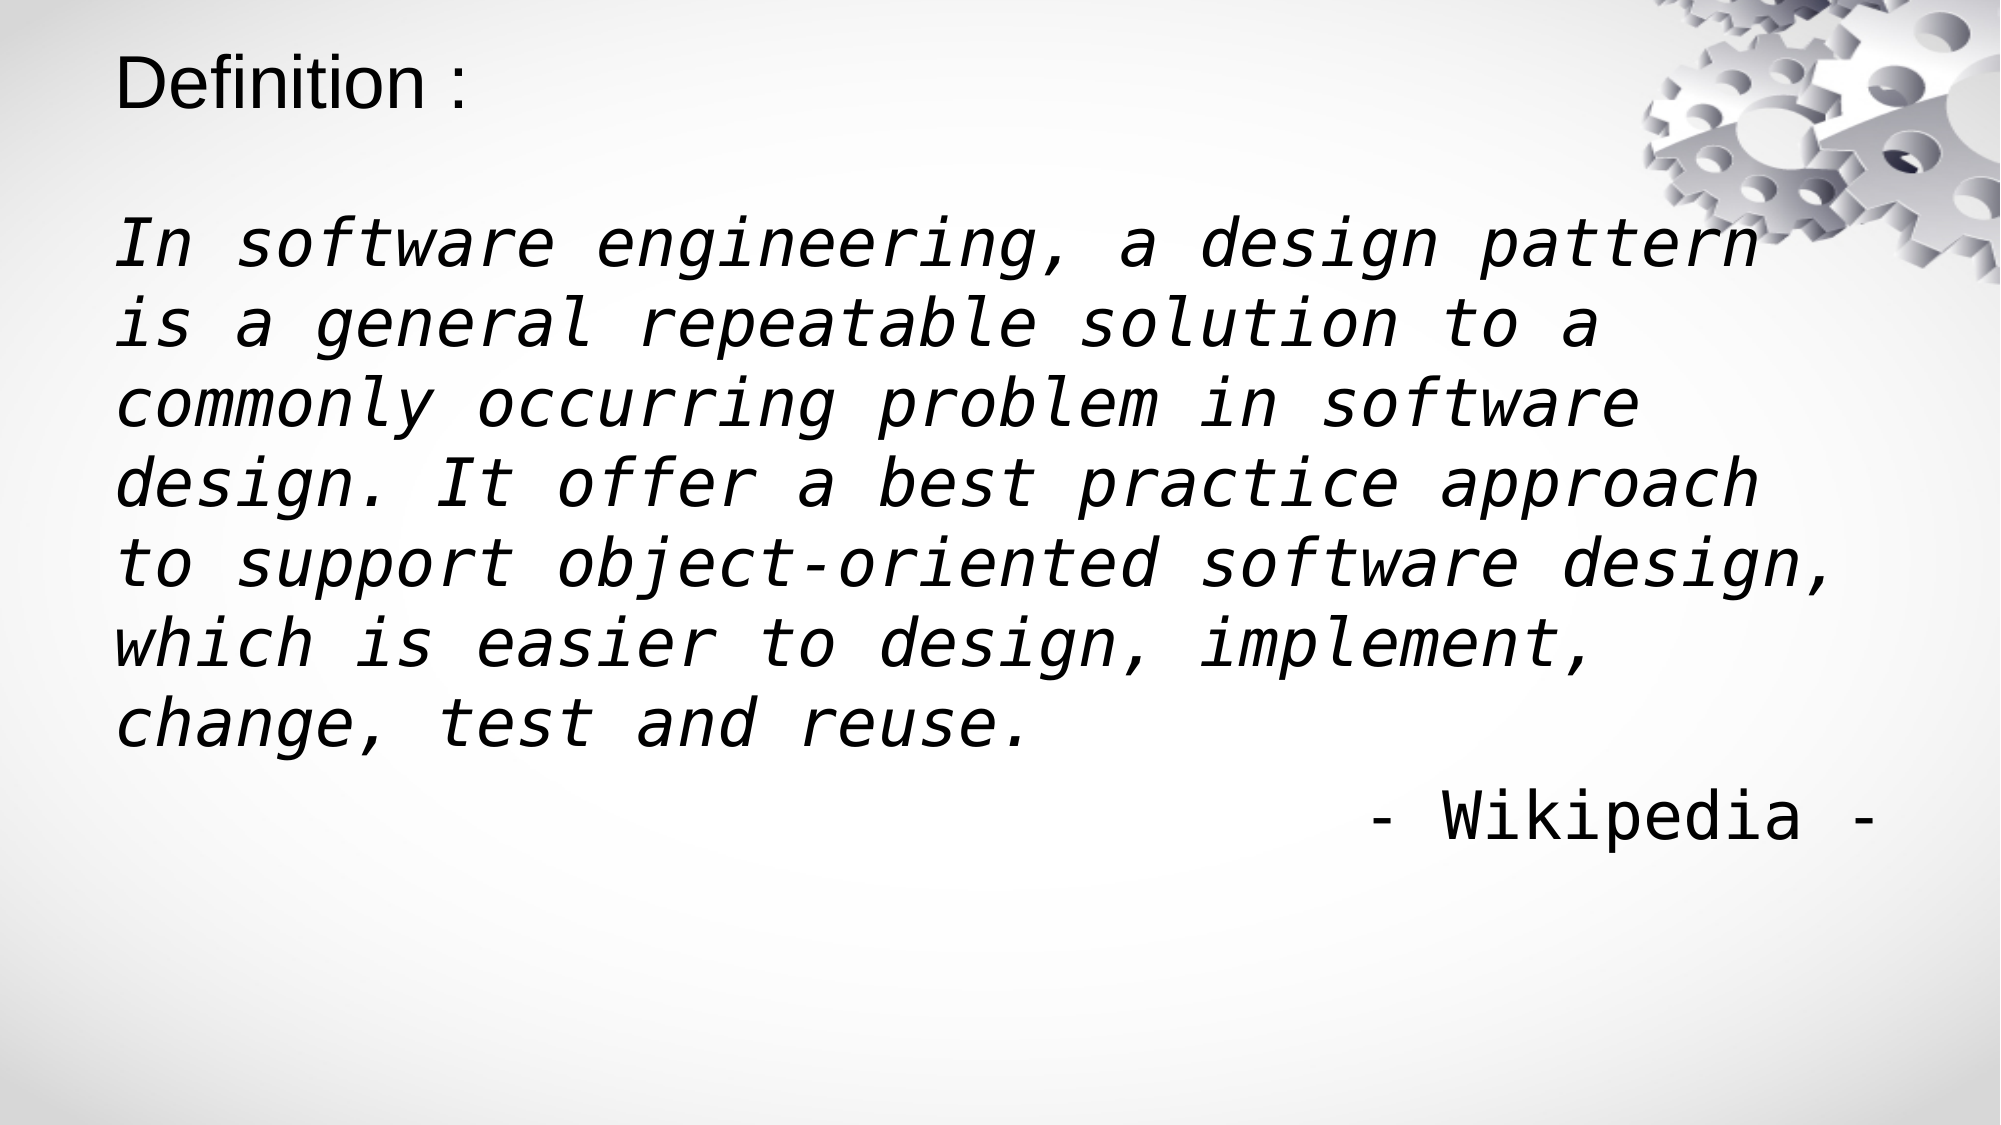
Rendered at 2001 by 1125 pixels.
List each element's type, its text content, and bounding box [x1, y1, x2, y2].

list In software engineering, a design pattern is a general repeatable solution to a commonly occurring problem in software design. It offer a best practice approach to support object-oriented software design, which is easier to design, implement, change, test and reuse. - Wikipedia - [99, 192, 1901, 1006]
title Definition : [99, 30, 1901, 127]
picture [0, 0, 2000, 1125]
